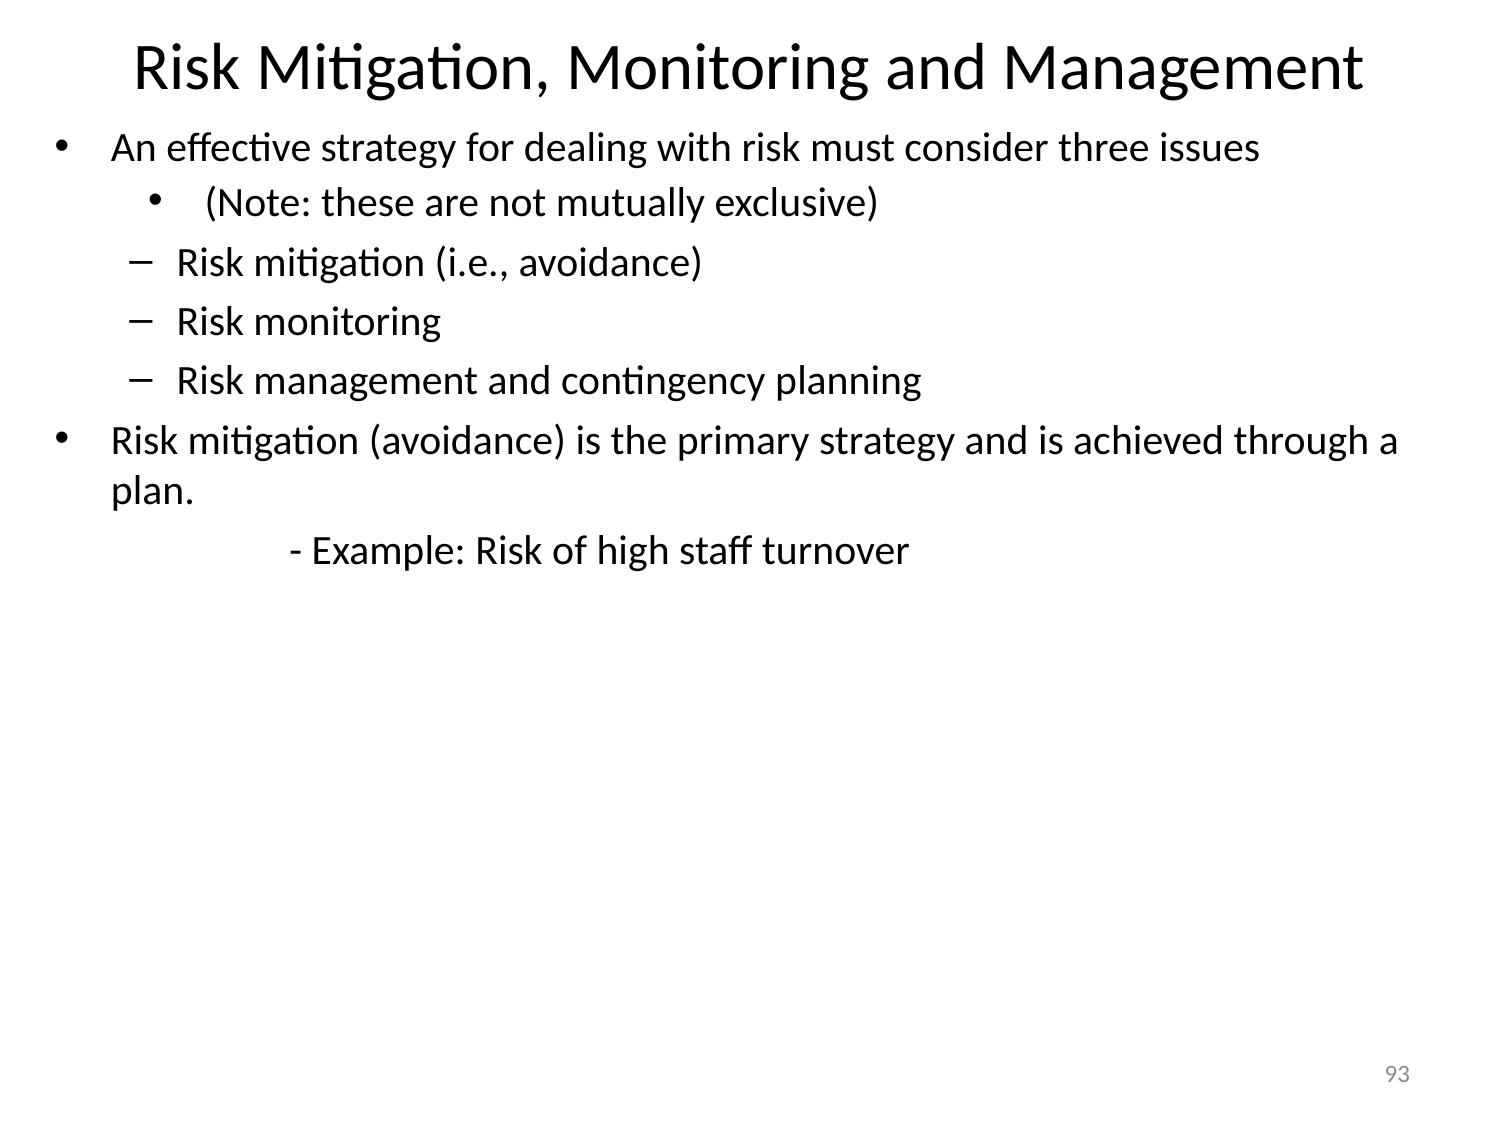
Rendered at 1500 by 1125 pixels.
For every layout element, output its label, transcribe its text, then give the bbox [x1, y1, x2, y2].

list An effective strategy for dealing with risk must consider three issues (Note: these are not mutually exclusive) Risk mitigation (i.e., avoidance) Risk monitoring Risk management and contingency planning Risk mitigation (avoidance) is the primary strategy and is achieved through a plan. - Example: Risk of high staff turnover [37, 112, 1463, 1113]
title Risk Mitigation, Monitoring and Management [75, 0, 1425, 112]
